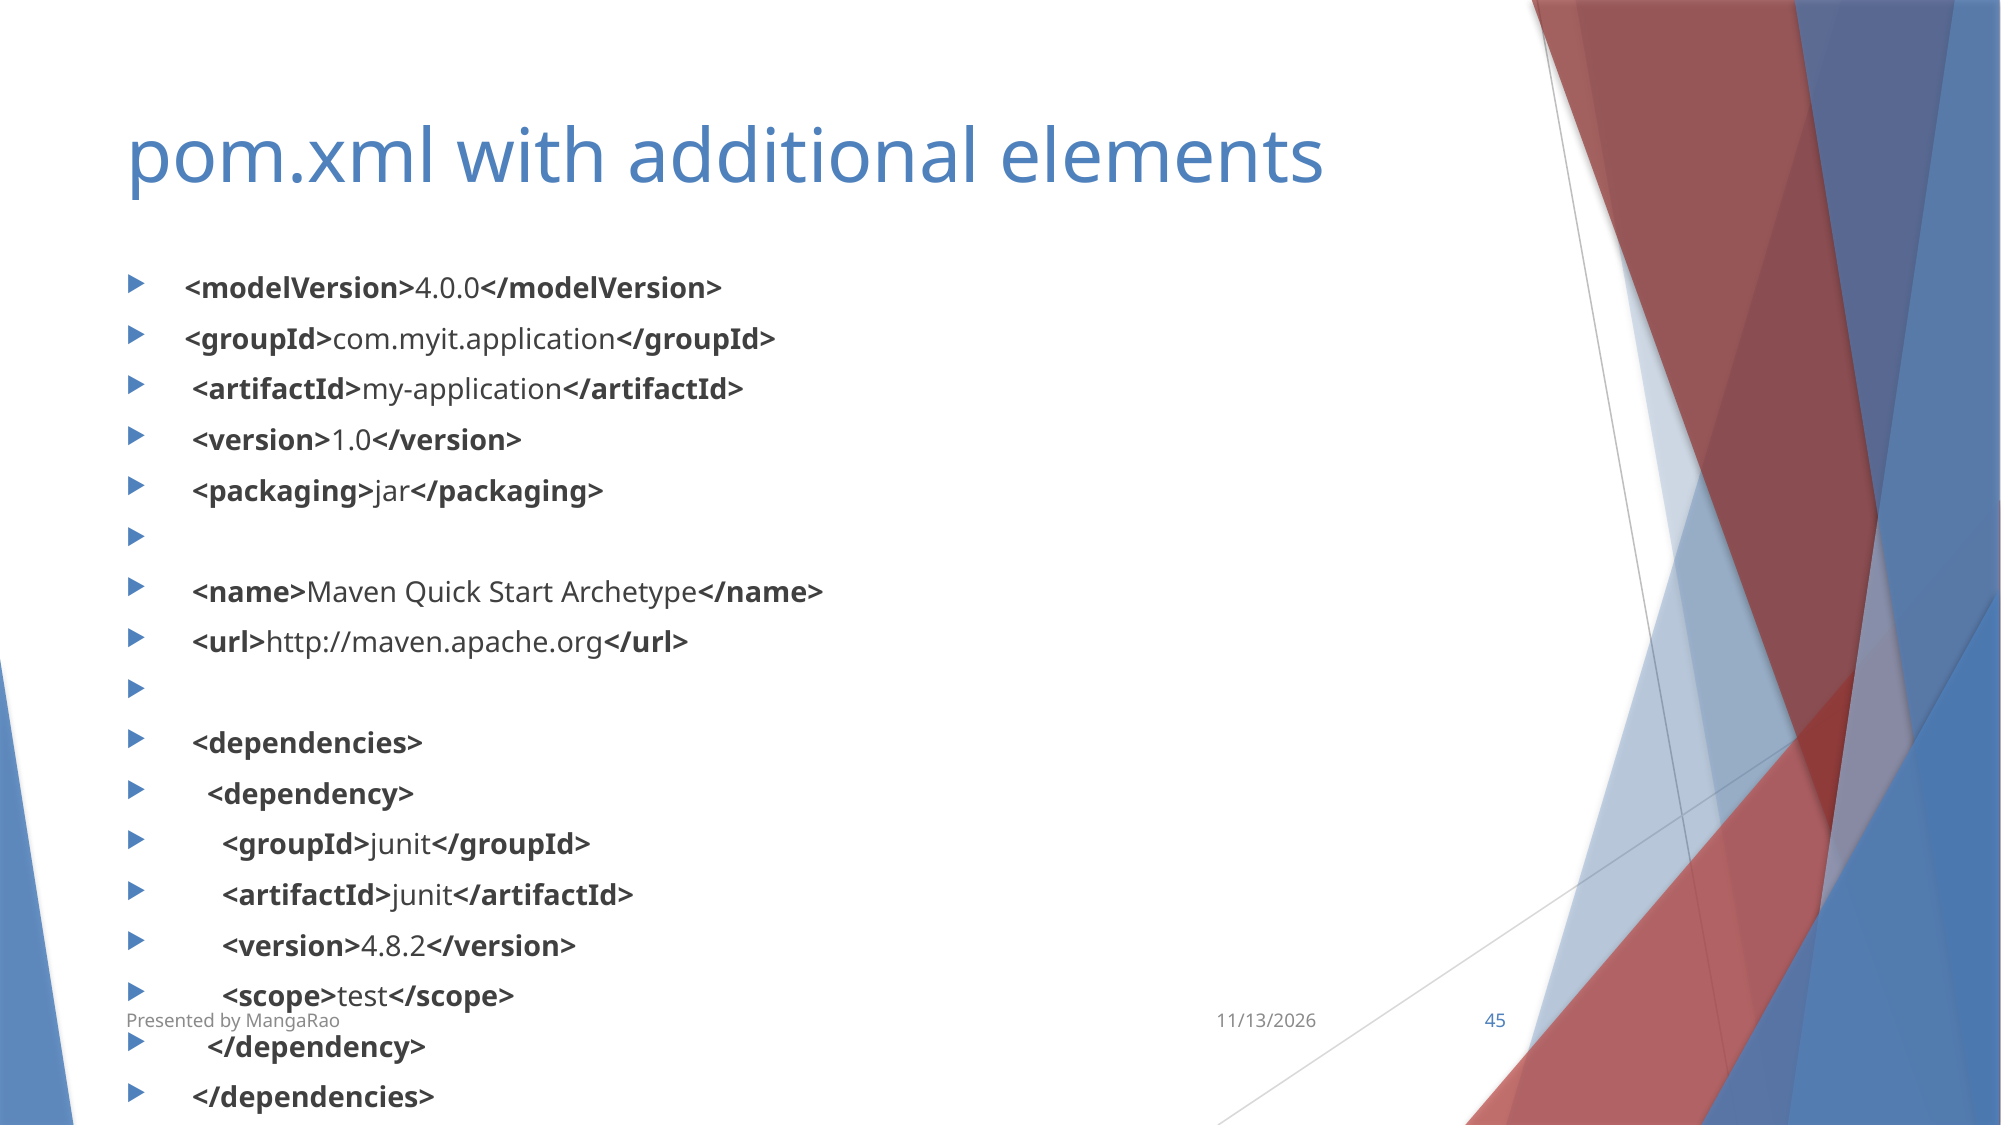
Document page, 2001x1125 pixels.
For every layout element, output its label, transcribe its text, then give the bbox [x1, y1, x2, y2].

title pom.xml with additional elements [111, 99, 1522, 262]
footer Presented by MangaRao [111, 991, 1145, 1051]
slide_number 45 [1409, 991, 1522, 1051]
list <modelVersion>4.0.0</modelVersion> <groupId>com.myit.application</groupId> <artifactId>my-application</artifactId> <version>1.0</version> <packaging>jar</packaging> <name>Maven Quick Start Archetype</name> <url>http://maven.apache.org</url> <dependencies> <dependency> <groupId>junit</groupId> <artifactId>junit</artifactId> <version>4.8.2</version> <scope>test</scope> </dependency> </dependencies> [111, 262, 1596, 1125]
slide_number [1181, 991, 1332, 1051]
